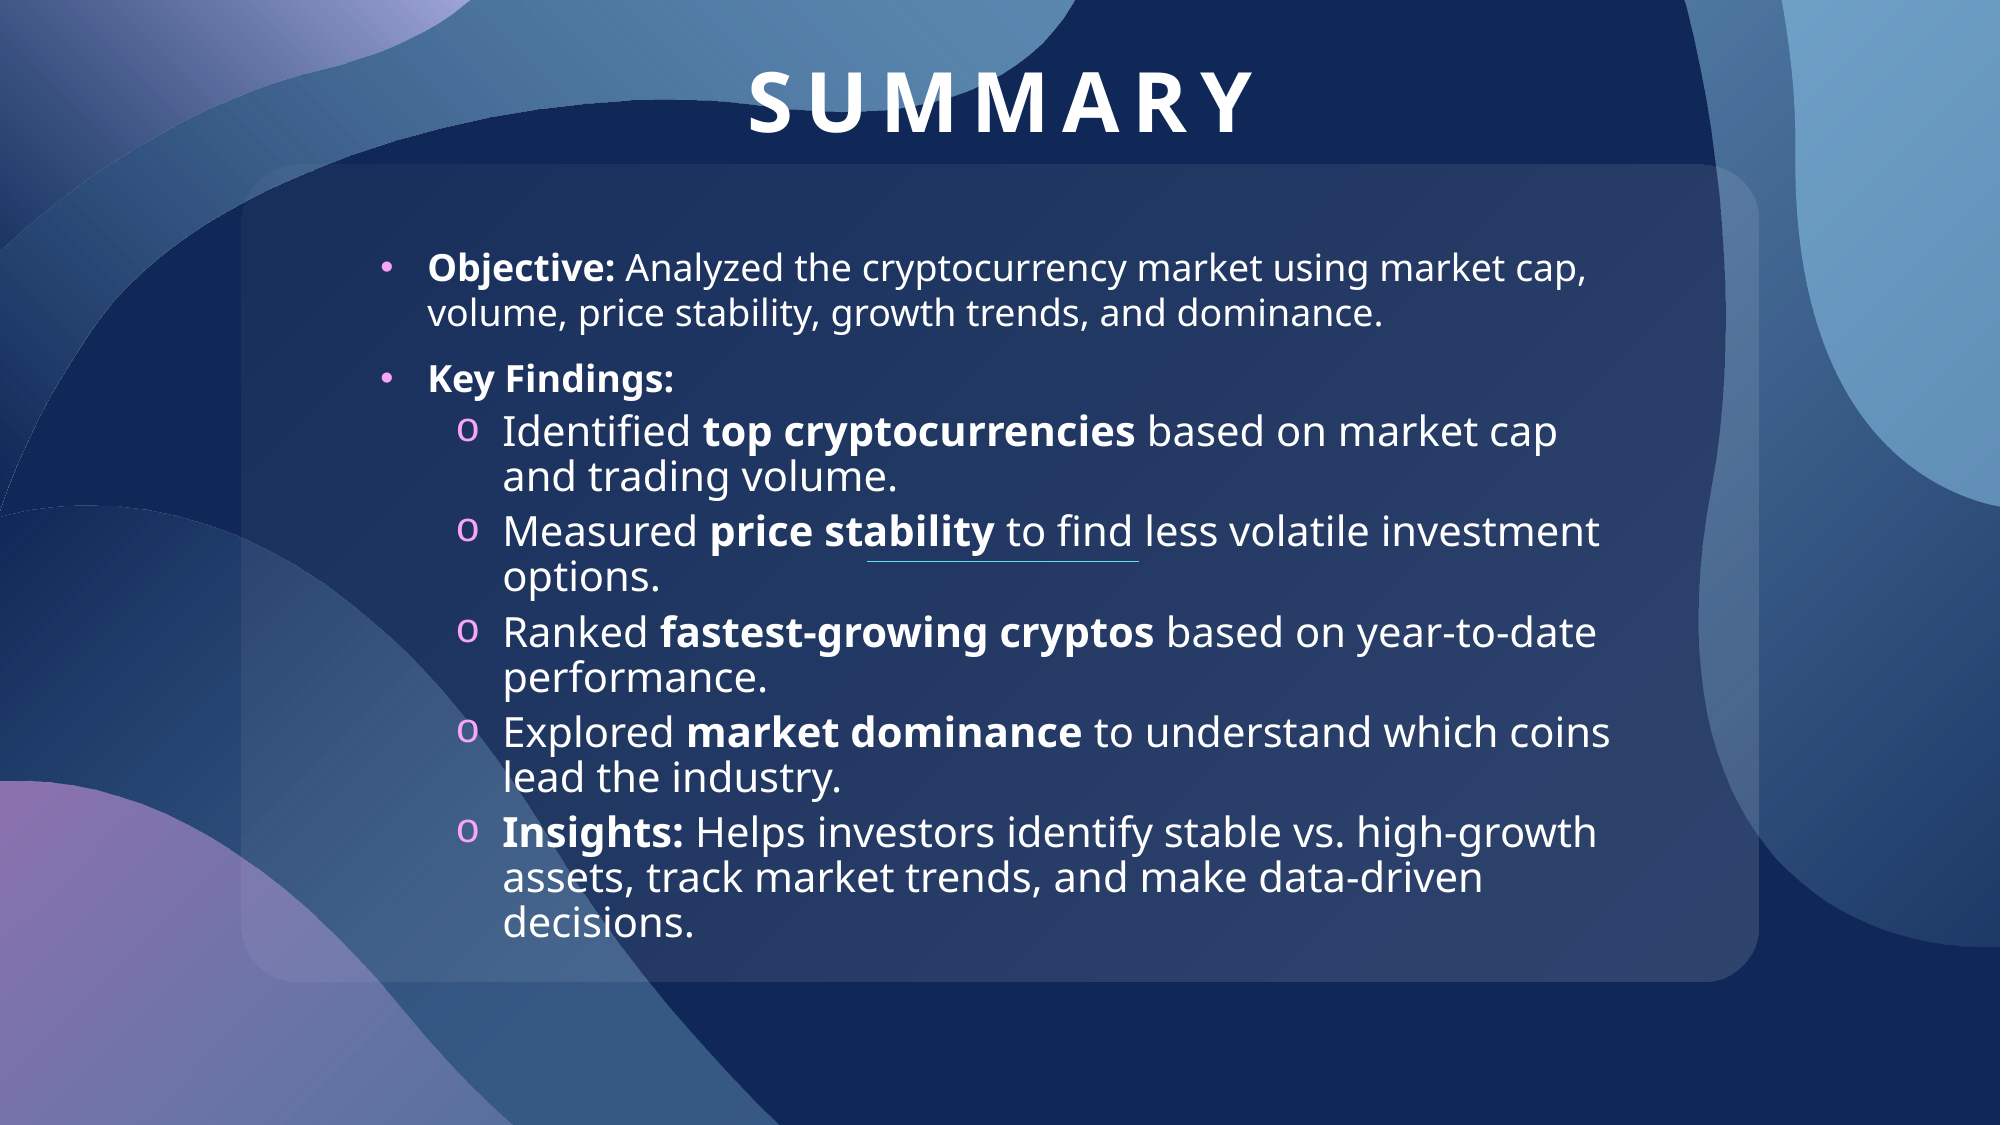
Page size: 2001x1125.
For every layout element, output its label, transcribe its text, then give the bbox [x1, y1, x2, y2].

title SUMMARY [365, 0, 1635, 159]
subtitle Objective: Analyzed the cryptocurrency market using market cap, volume, price stability, growth trends, and dominance. Key Findings: Identified top cryptocurrencies based on market cap and trading volume. Measured price stability to find less volatile investment options. Ranked fastest-growing cryptos based on year-to-date performance. Explored market dominance to understand which coins lead the industry. Insights: Helps investors identify stable vs. high-growth assets, track market trends, and make data-driven decisions. [365, 236, 1635, 888]
